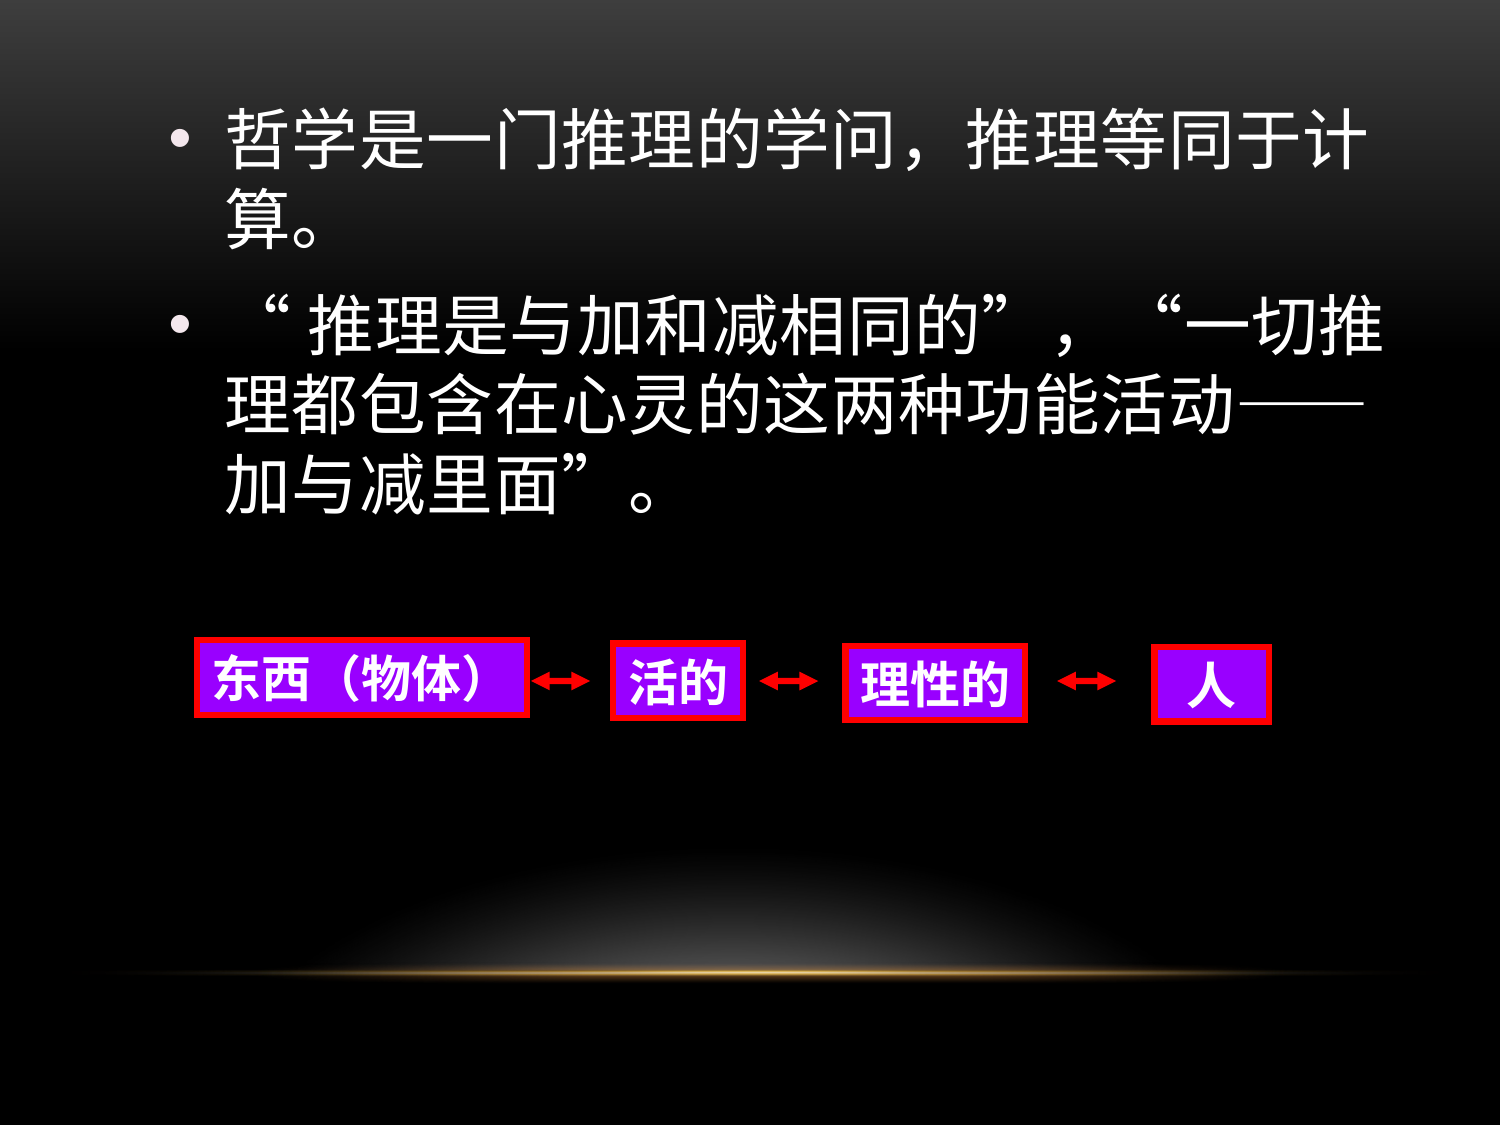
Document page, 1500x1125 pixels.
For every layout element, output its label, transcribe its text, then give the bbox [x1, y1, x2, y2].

text_box [530, 674, 591, 688]
text_box 理性的 [845, 645, 1026, 721]
text_box [1057, 674, 1117, 688]
text_box [759, 674, 819, 688]
text_box 活的 [613, 643, 744, 719]
text_box 人 [1154, 646, 1269, 722]
picture [0, 0, 1500, 1125]
list 哲学是一门推理的学问，推理等同于计算。 “推理是与加和减相同的”，“一切推理都包含在心灵的这两种功能活动——加与减里面”。 [153, 90, 1428, 765]
